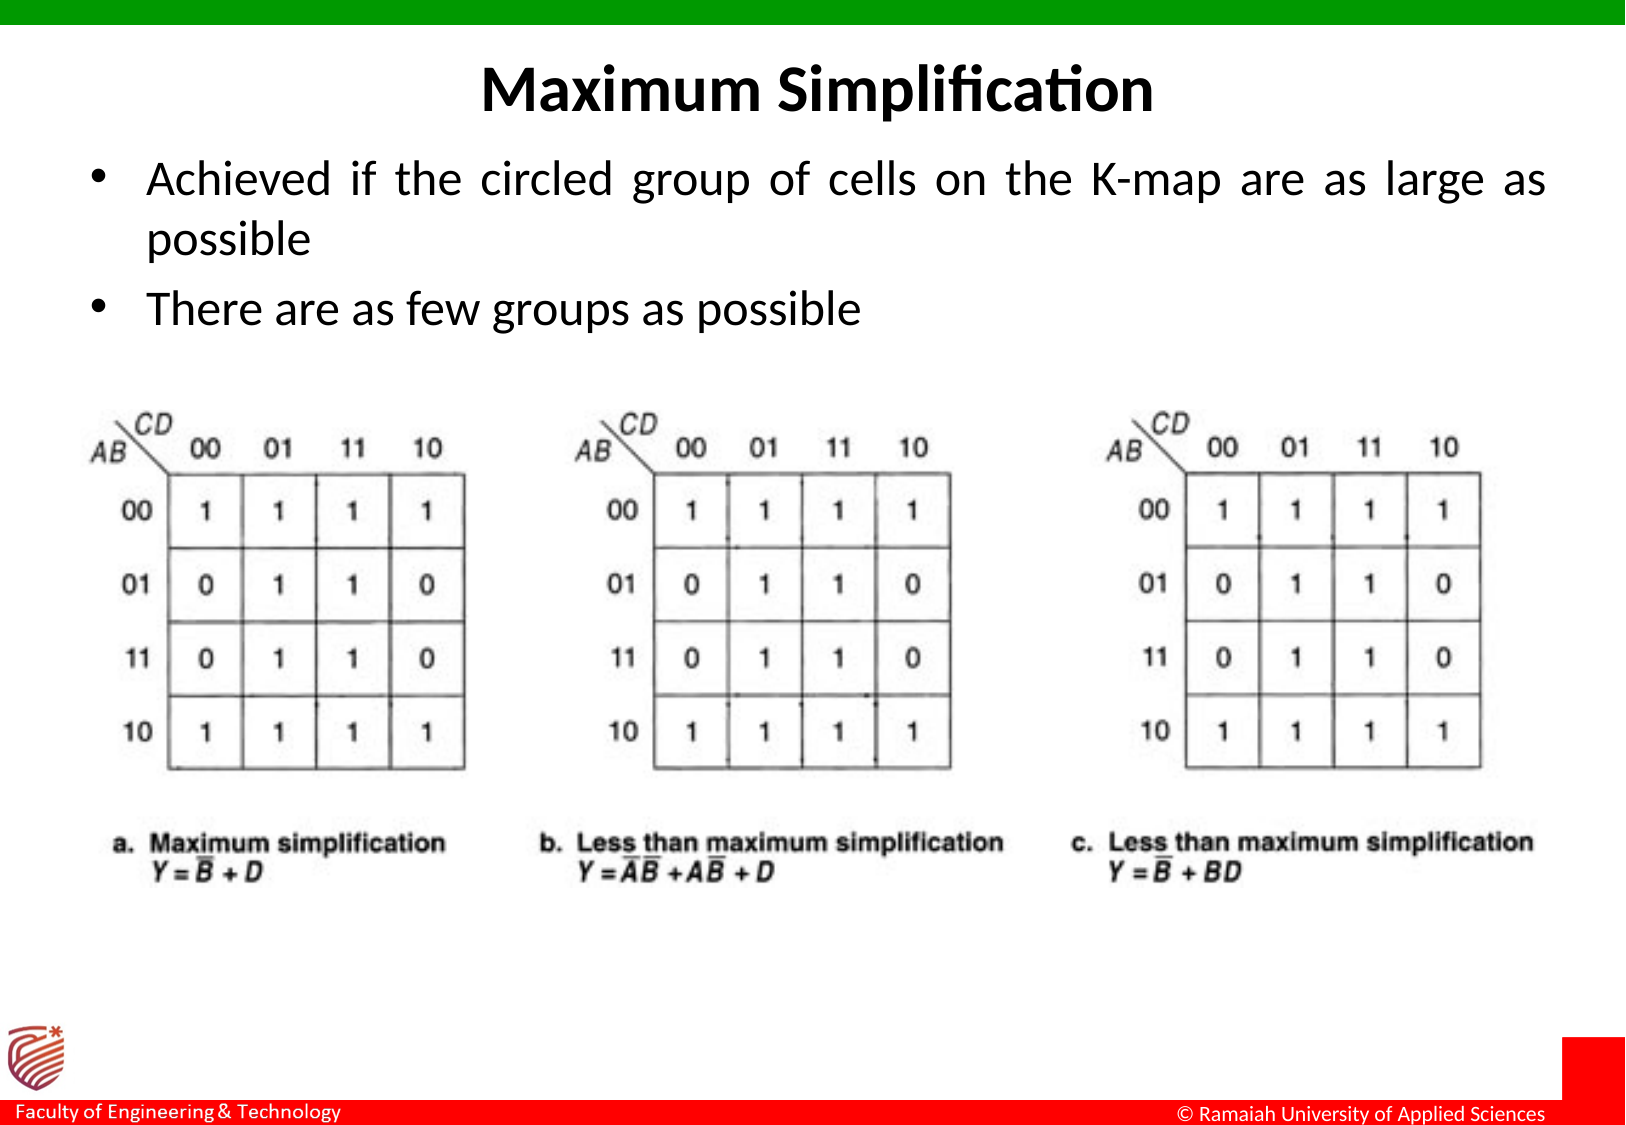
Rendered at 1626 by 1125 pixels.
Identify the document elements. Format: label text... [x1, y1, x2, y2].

picture [0, 1011, 357, 1125]
picture [80, 409, 1538, 889]
text_box Maximum Simplification [466, 37, 1172, 133]
text_box Achieved if the circled group of cells on the K-map are as large as possible There are as few groups as possible [75, 138, 1563, 410]
